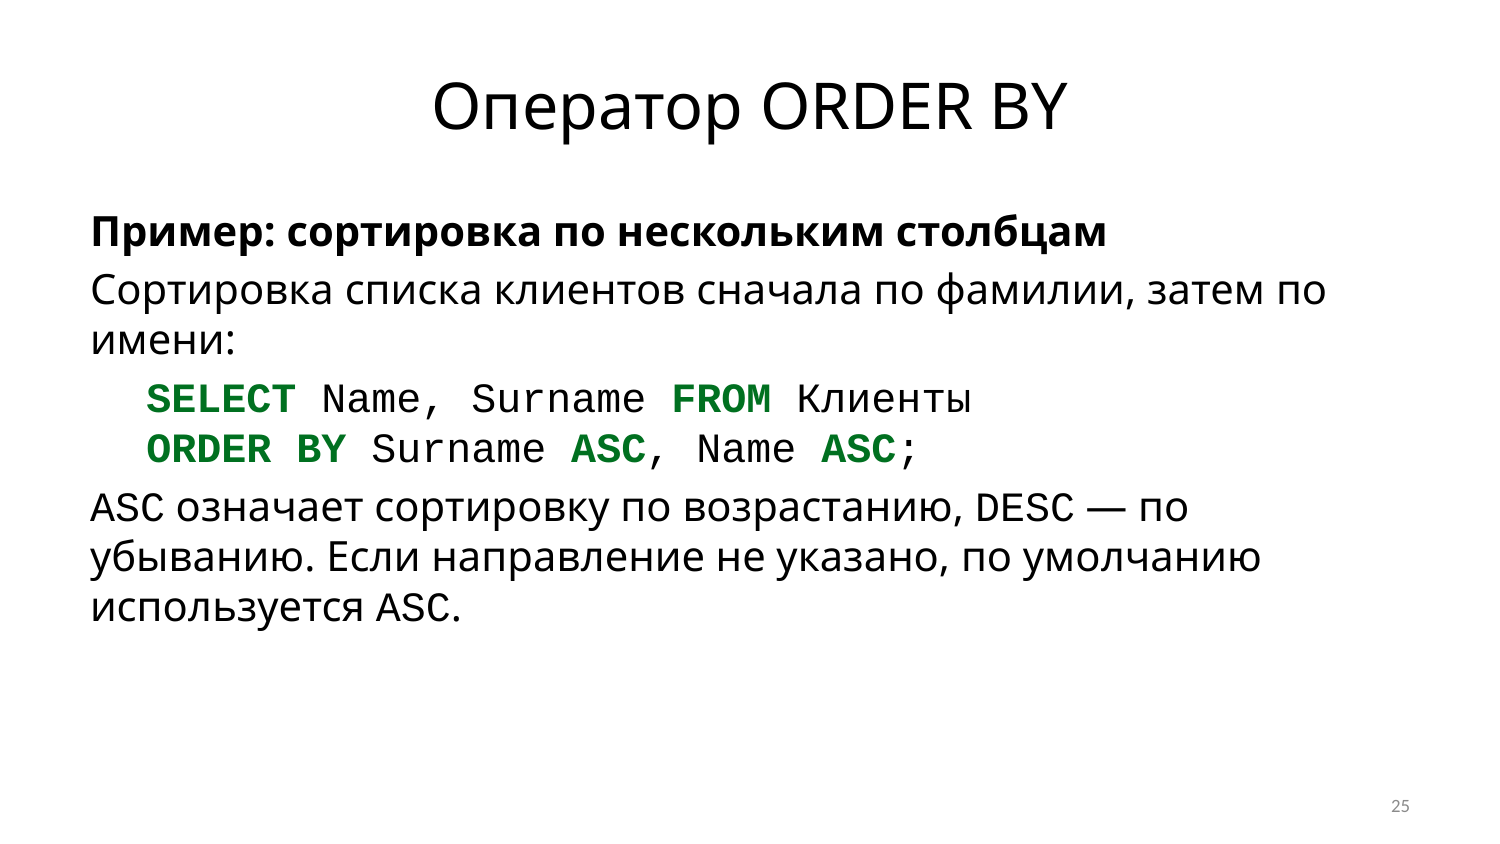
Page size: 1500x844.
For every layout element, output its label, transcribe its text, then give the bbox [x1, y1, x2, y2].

slide_number 25 [1074, 782, 1425, 827]
list Пример: сортировка по нескольким столбцам Сортировка списка клиентов сначала по фамилии, затем по имени: SELECT Name, Surname FROM Клиенты ORDER BY Surname ASC, Name ASC; ASC означает сортировку по возрастанию, DESC — по убыванию. Если направление не указано, по умолчанию используется ASC. [75, 196, 1425, 754]
title Оператор ORDER BY [75, 33, 1425, 175]
